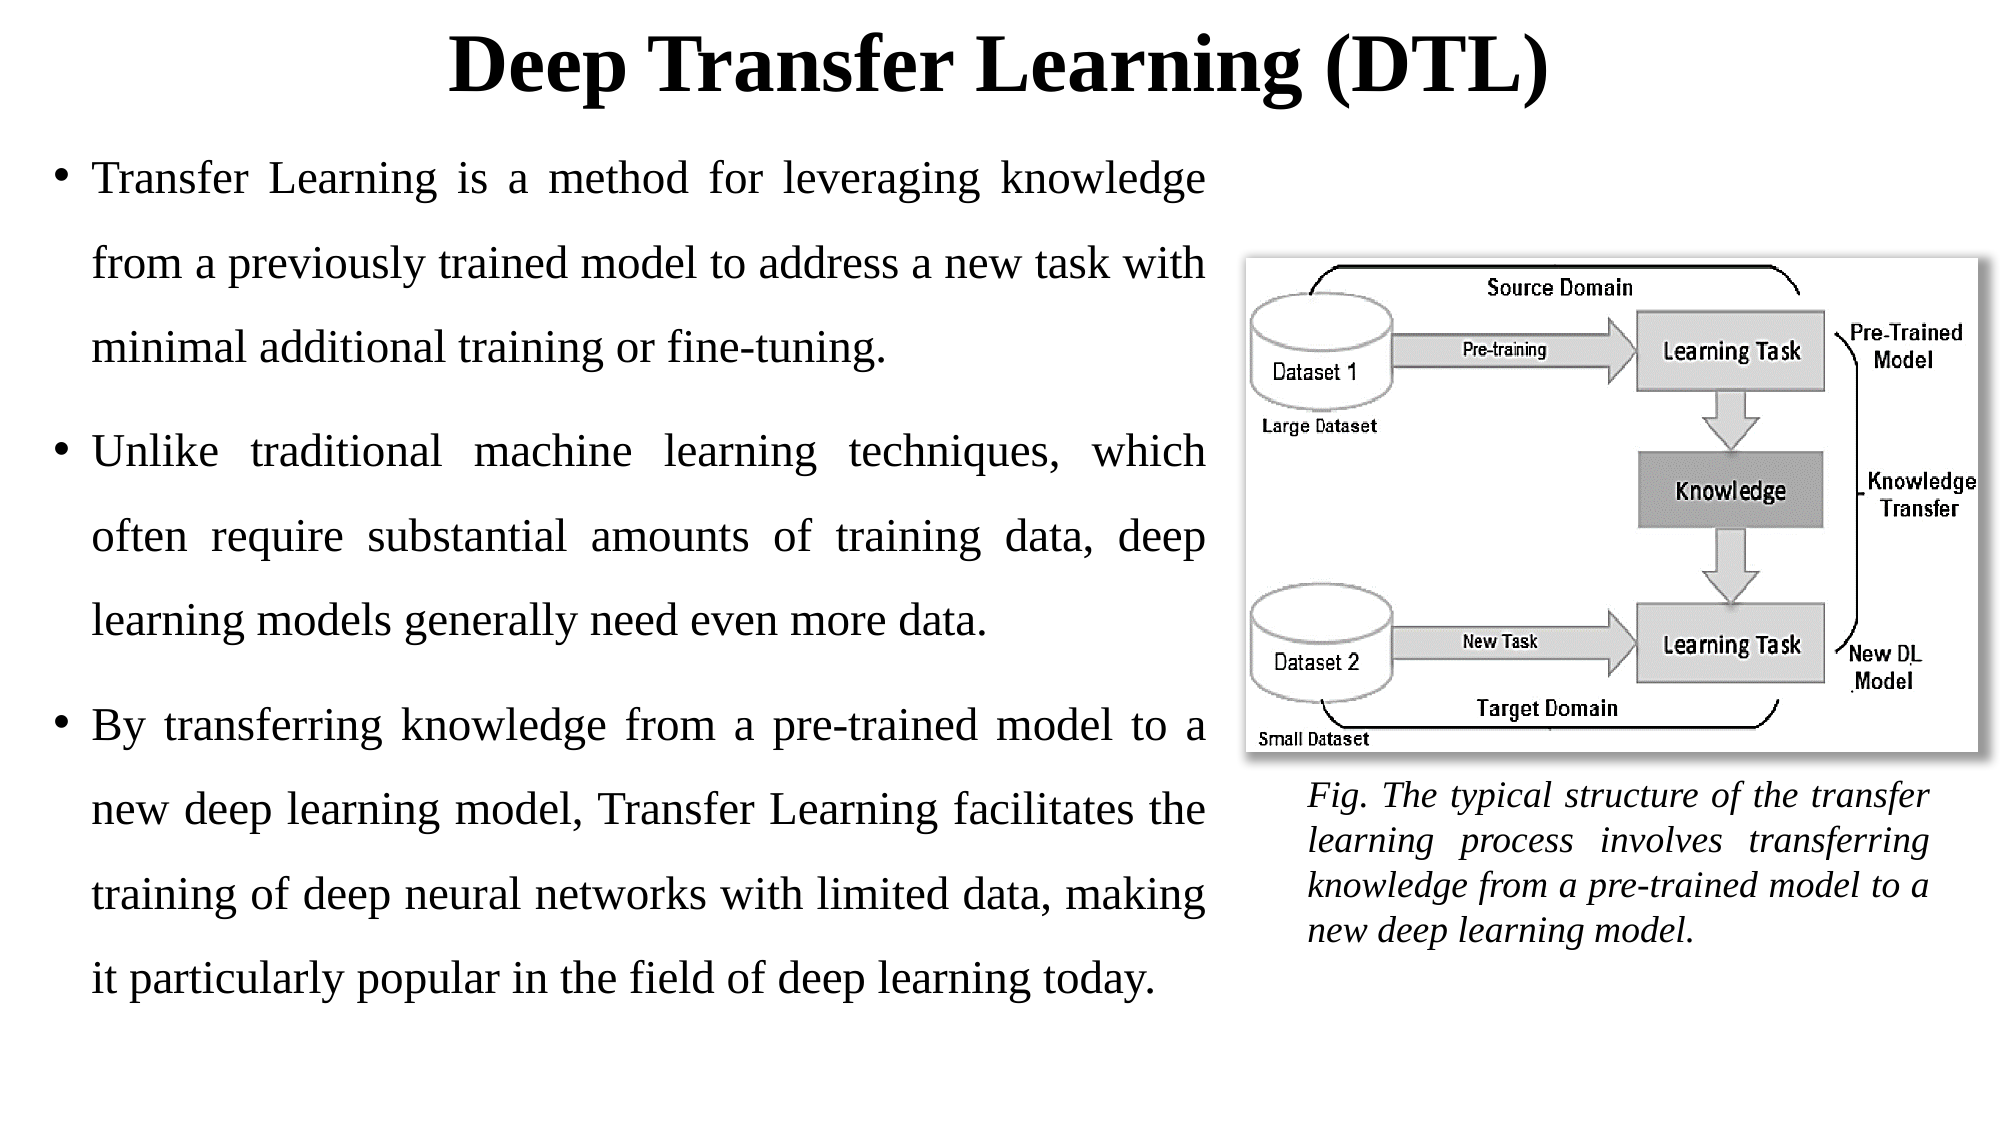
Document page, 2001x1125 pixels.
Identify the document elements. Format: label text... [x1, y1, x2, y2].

list Transfer Learning is a method for leveraging knowledge from a previously trained model to address a new task with minimal additional training or fine-tuning. Unlike traditional machine learning techniques, which often require substantial amounts of training data, deep learning models generally need even more data. By transferring knowledge from a pre-trained model to a new deep learning model, Transfer Learning facilitates the training of deep neural networks with limited data, making it particularly popular in the field of deep learning today. [38, 110, 1223, 1091]
picture [1246, 258, 1978, 752]
title Deep Transfer Learning (DTL) [137, 0, 1863, 129]
text_box Fig. The typical structure of the transfer learning process involves transferring knowledge from a pre-trained model to a new deep learning model. [1292, 763, 1946, 958]
